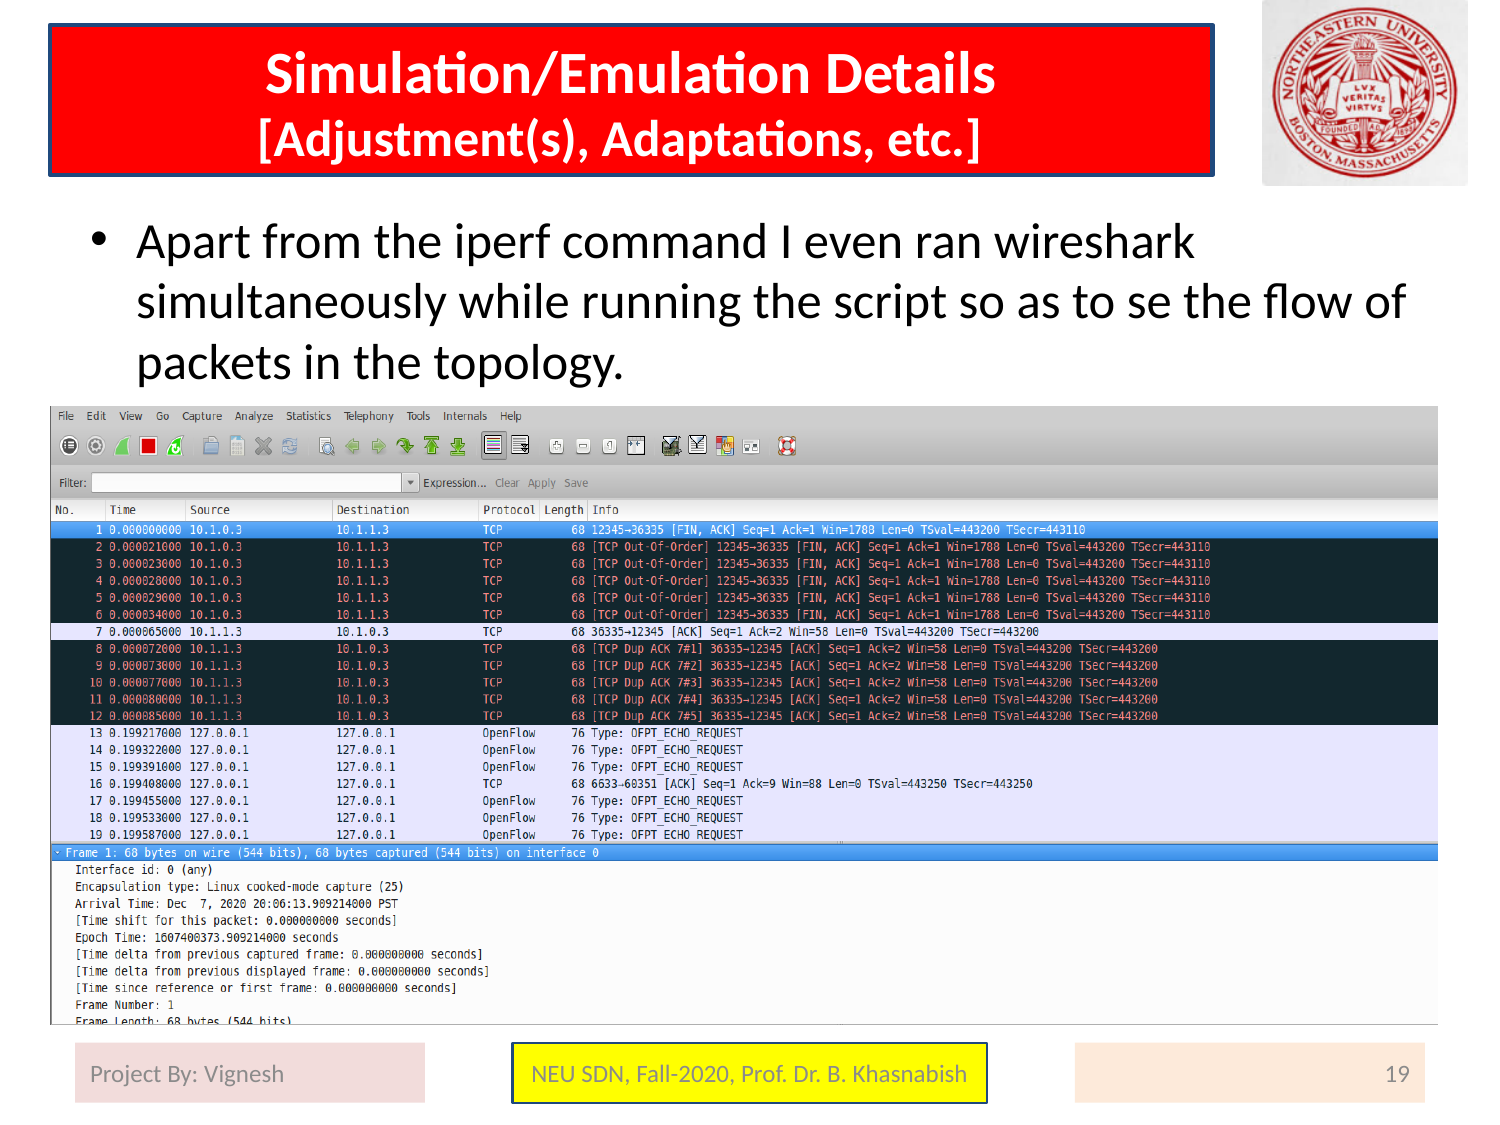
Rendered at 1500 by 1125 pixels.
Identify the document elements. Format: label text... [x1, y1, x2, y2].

slide_number Project By: Vignesh [75, 1042, 425, 1103]
list Apart from the iperf command I even ran wireshark simultaneously while running the script so as to se the flow of packets in the topology. [75, 200, 1425, 400]
picture [1262, 0, 1468, 186]
picture [49, 406, 1438, 1025]
footer NEU SDN, Fall-2020, Prof. Dr. B. Khasnabish [511, 1042, 988, 1104]
title Simulation/Emulation Details [Adjustment(s), Adaptations, etc.] [48, 23, 1215, 177]
slide_number 19 [1074, 1042, 1425, 1103]
